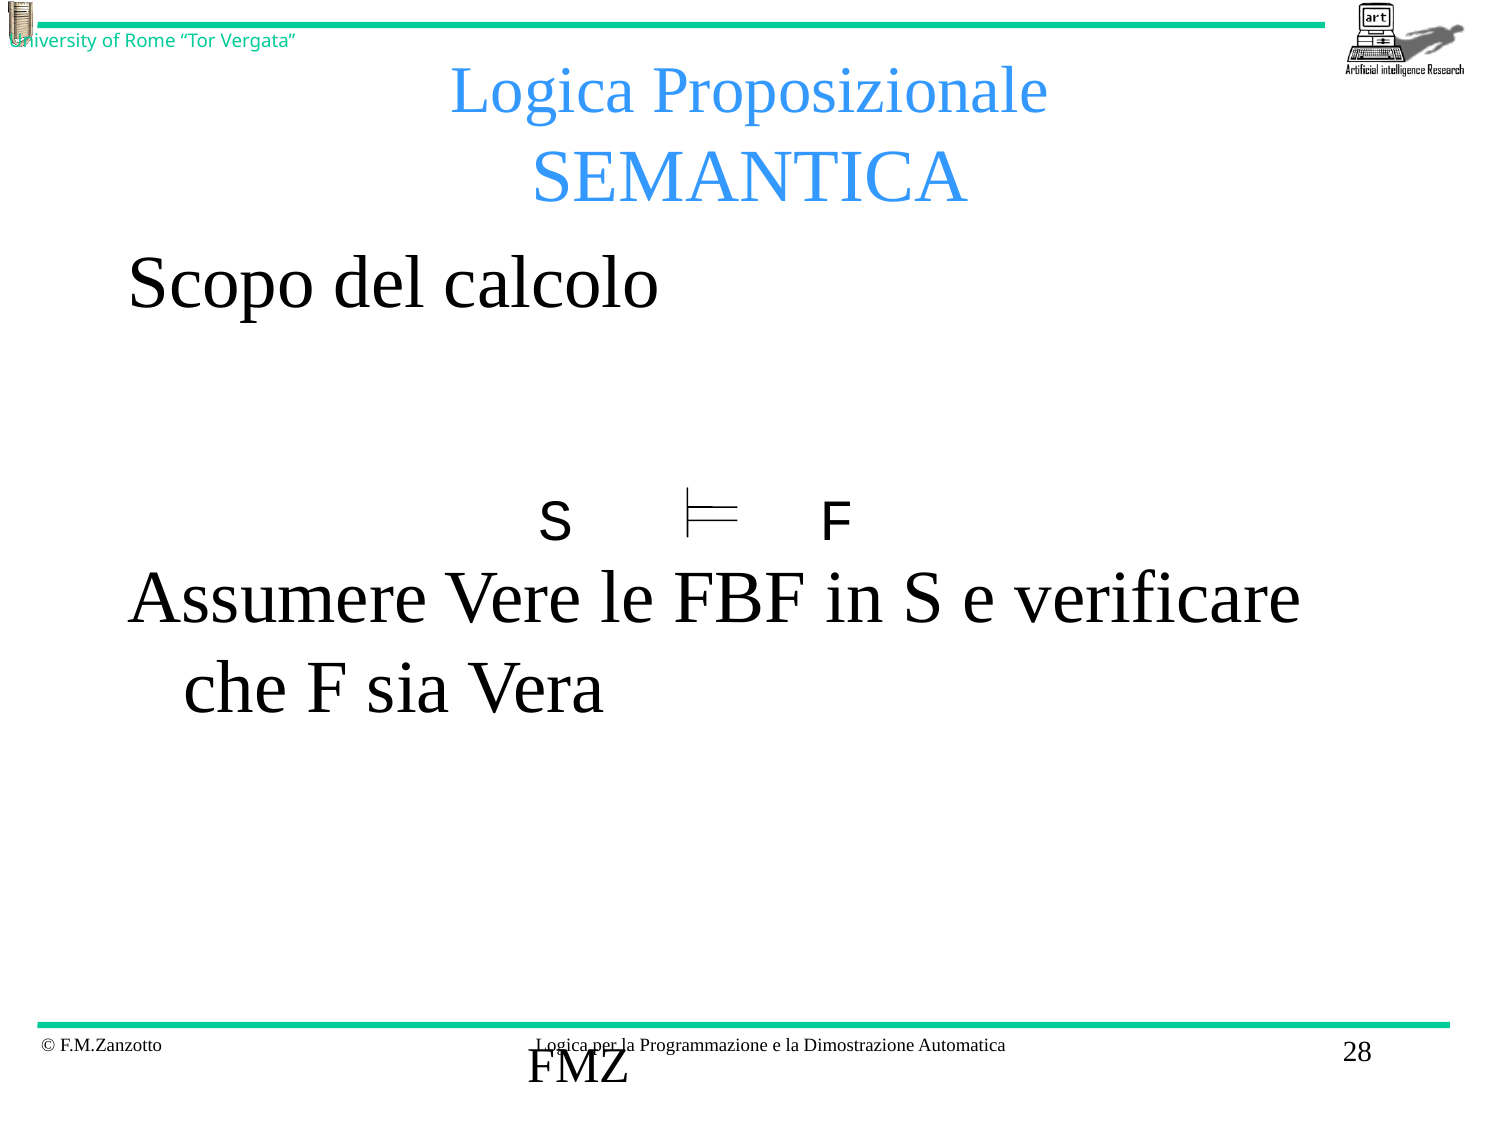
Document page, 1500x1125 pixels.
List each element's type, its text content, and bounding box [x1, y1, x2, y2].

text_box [449, 474, 913, 561]
list Scopo del calcolo Assumere Vere le FBF in S e verificare che F sia Vera [112, 224, 1388, 1001]
slide_number 28 [1074, 1024, 1388, 1101]
title Logica Proposizionale SEMANTICA [112, 74, 1388, 188]
picture [4, 0, 38, 50]
picture [1337, 0, 1475, 77]
footer FMZ [512, 1025, 988, 1100]
